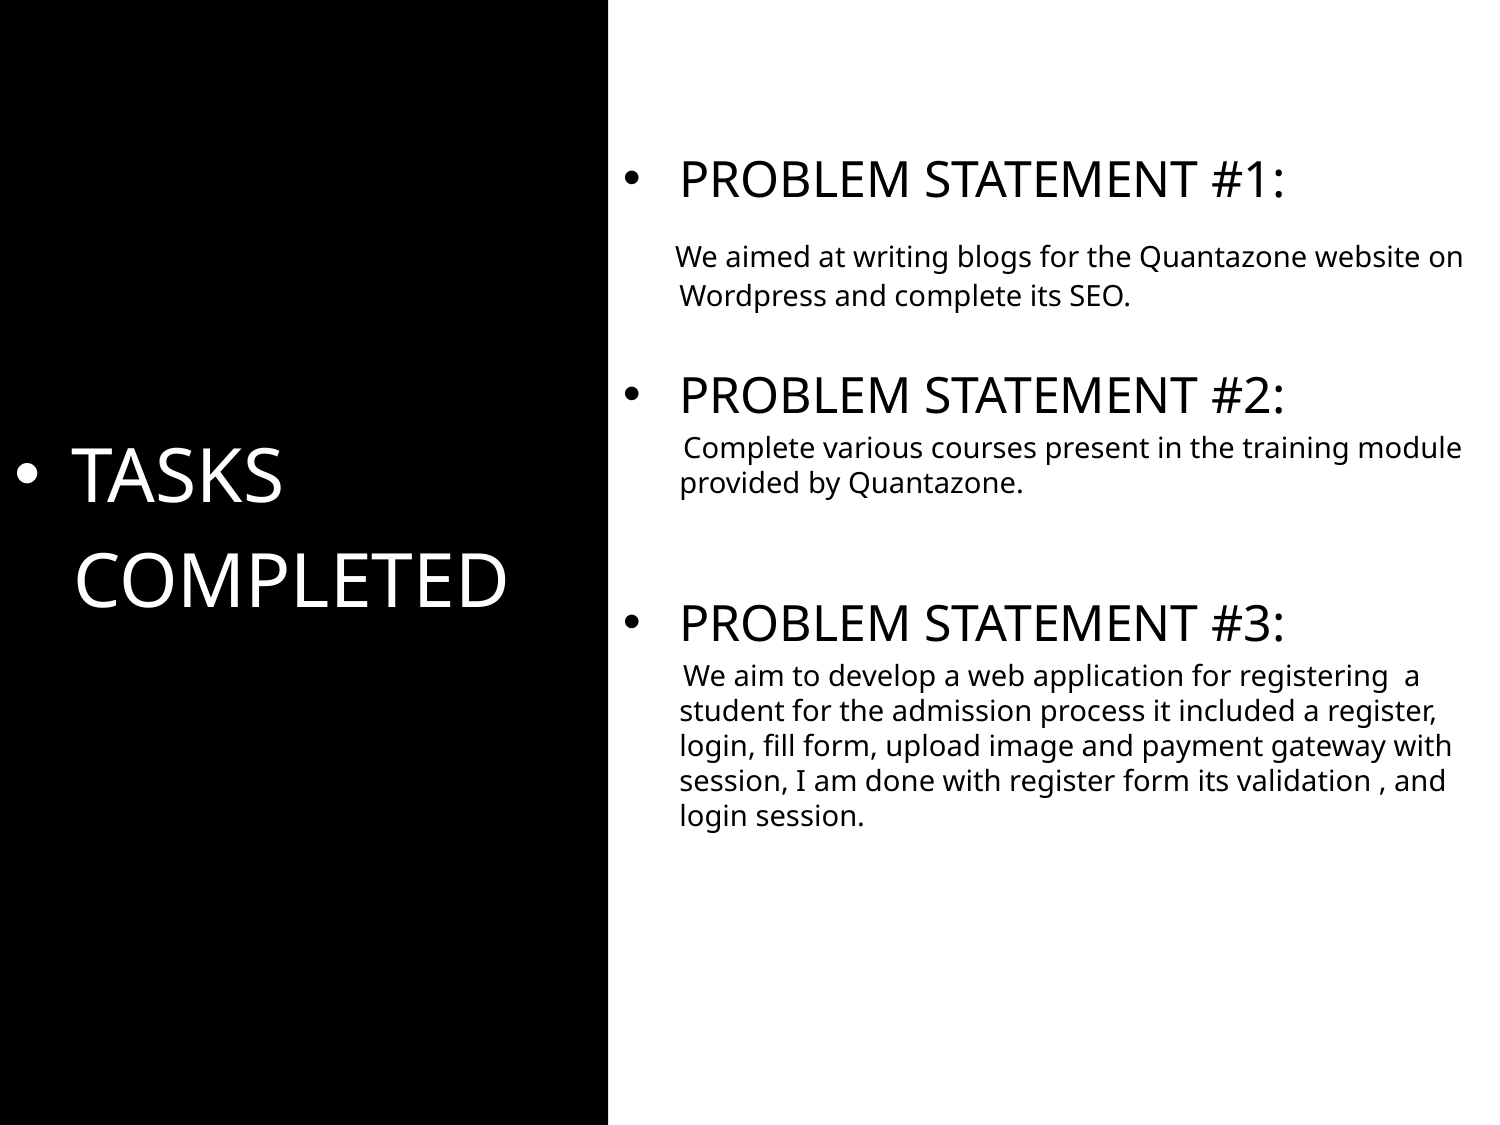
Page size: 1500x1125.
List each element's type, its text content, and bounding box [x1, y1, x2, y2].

text_box TASKS COMPLETED [0, 0, 609, 1125]
text_box PROBLEM STATEMENT #1: We aimed at writing blogs for the Quantazone website on Wordpress and complete its SEO. PROBLEM STATEMENT #2: Complete various courses present in the training module provided by Quantazone. PROBLEM STATEMENT #3: We aim to develop a web application for registering a student for the admission process it included a register, login, fill form, upload image and payment gateway with session, I am done with register form its validation , and login session. [609, 0, 1500, 1125]
